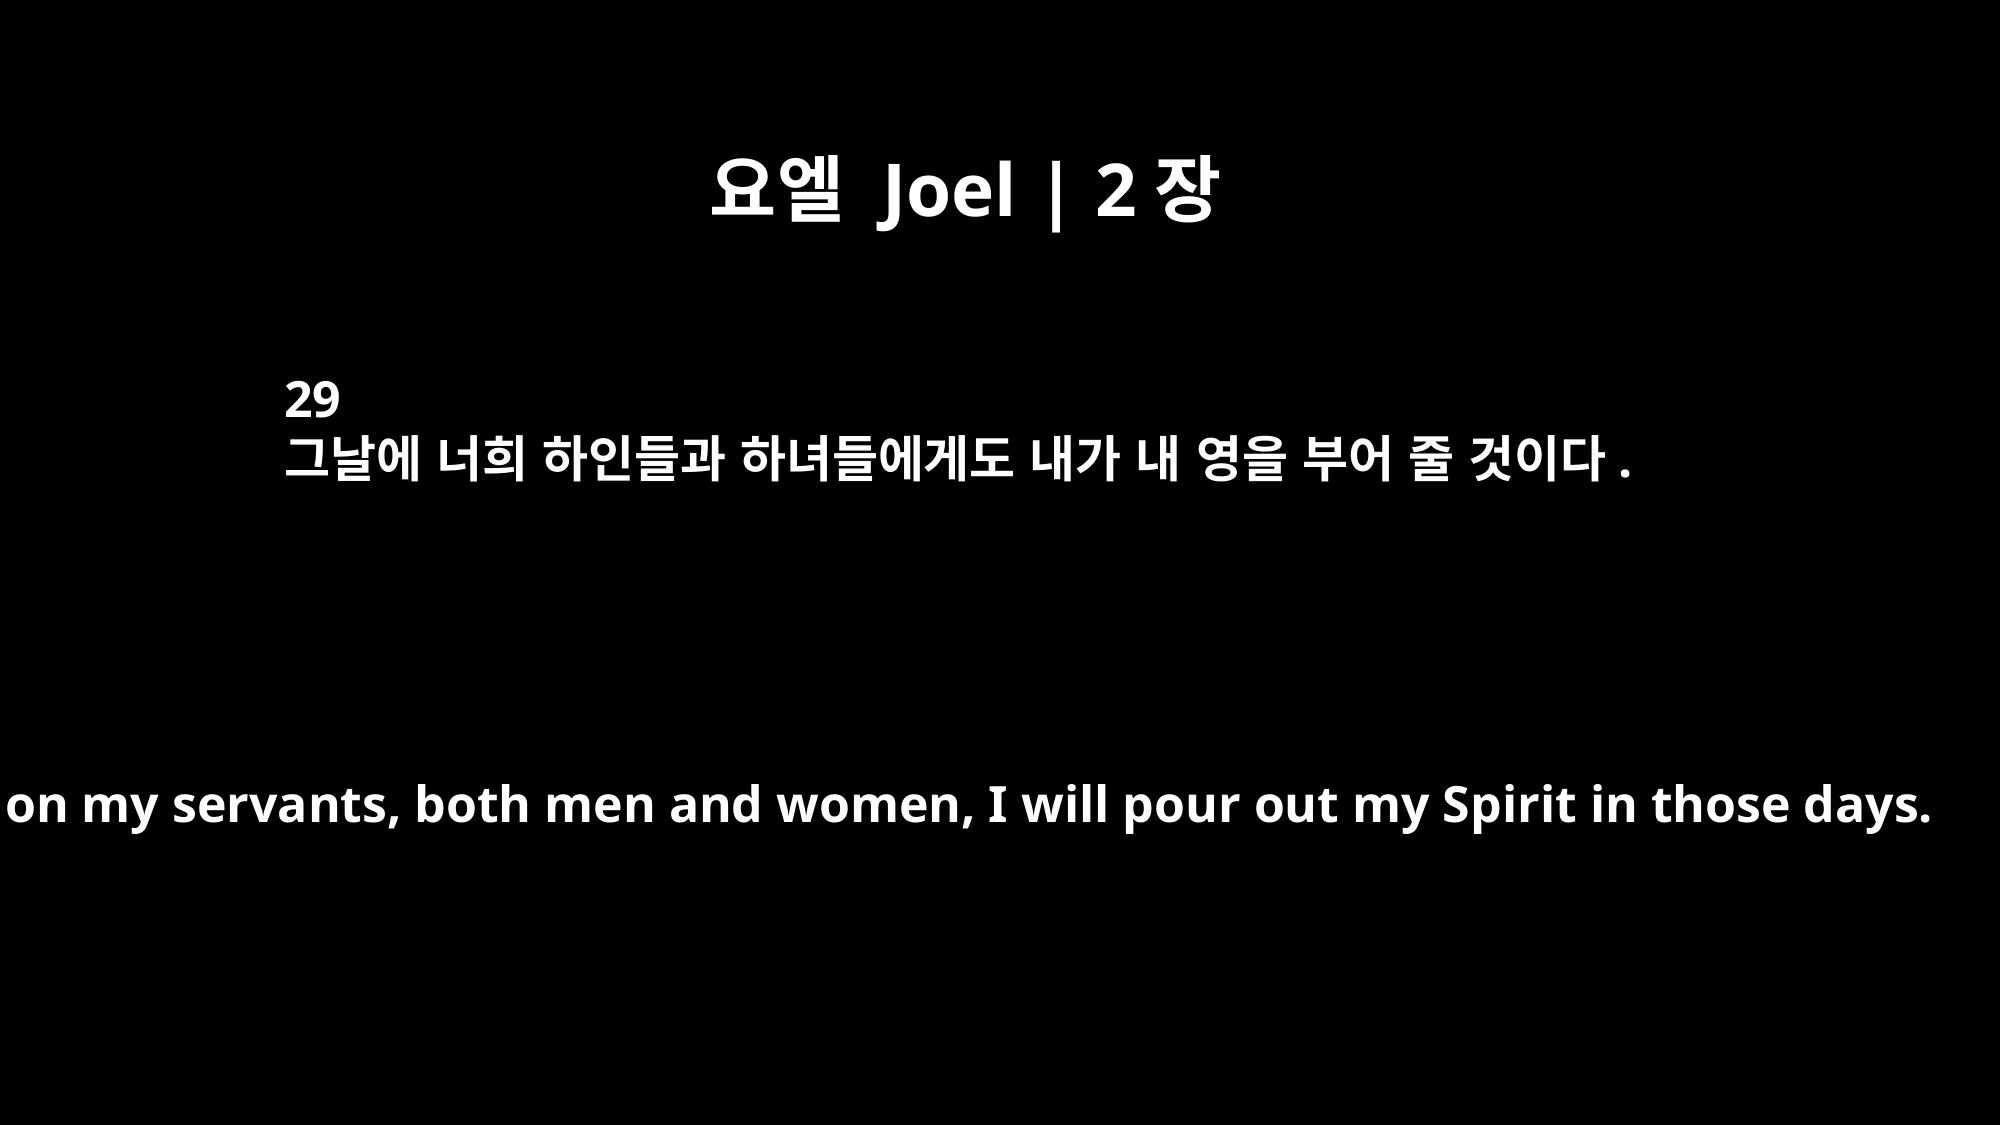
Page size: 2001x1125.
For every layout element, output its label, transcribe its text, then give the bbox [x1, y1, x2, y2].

text_box Even on my servants, both men and women, I will pour out my Spirit in those days. [0, 764, 1949, 840]
text_box 29 그날에 너희 하인들과 하녀들에게도 내가 내 영을 부어 줄 것이다. [269, 359, 1648, 495]
text_box 요엘 Joel | 2장 [694, 136, 1237, 239]
